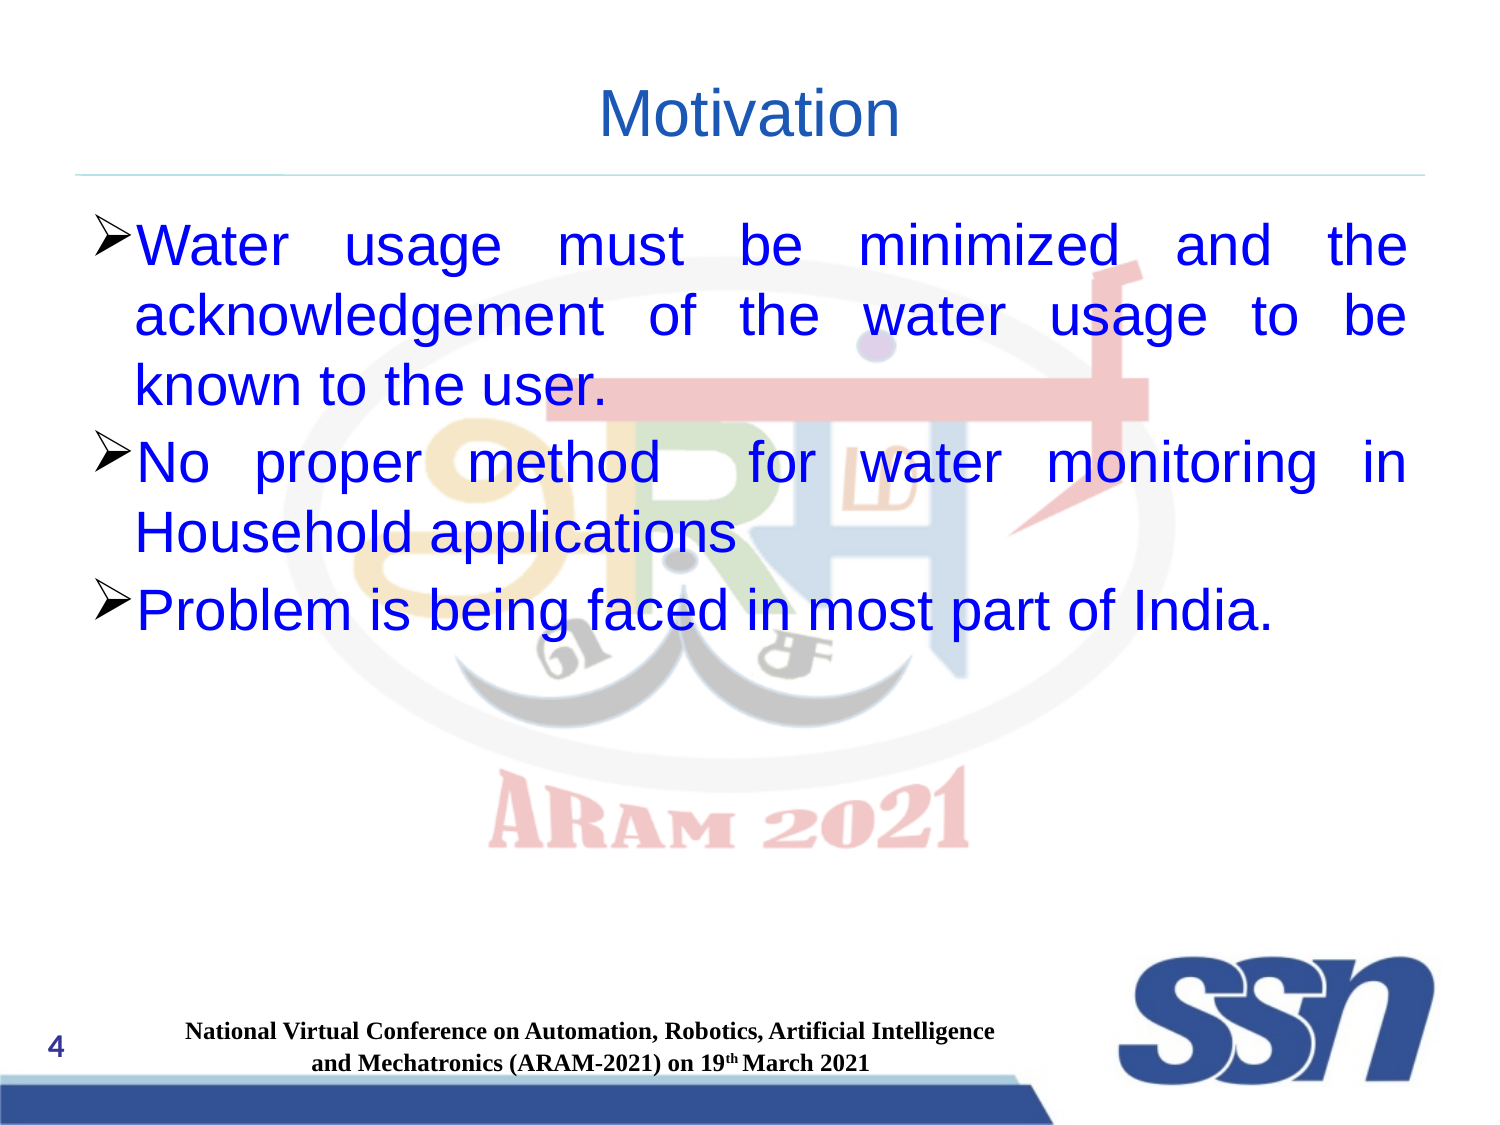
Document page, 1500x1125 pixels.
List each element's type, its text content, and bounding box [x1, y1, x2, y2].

title Motivation [75, 45, 1425, 175]
picture [0, 913, 1500, 1125]
list Water usage must be minimized and the acknowledgement of the water usage to be known to the user. No proper method for water monitoring in Household applications Problem is being faced in most part of India. [75, 200, 1425, 1005]
